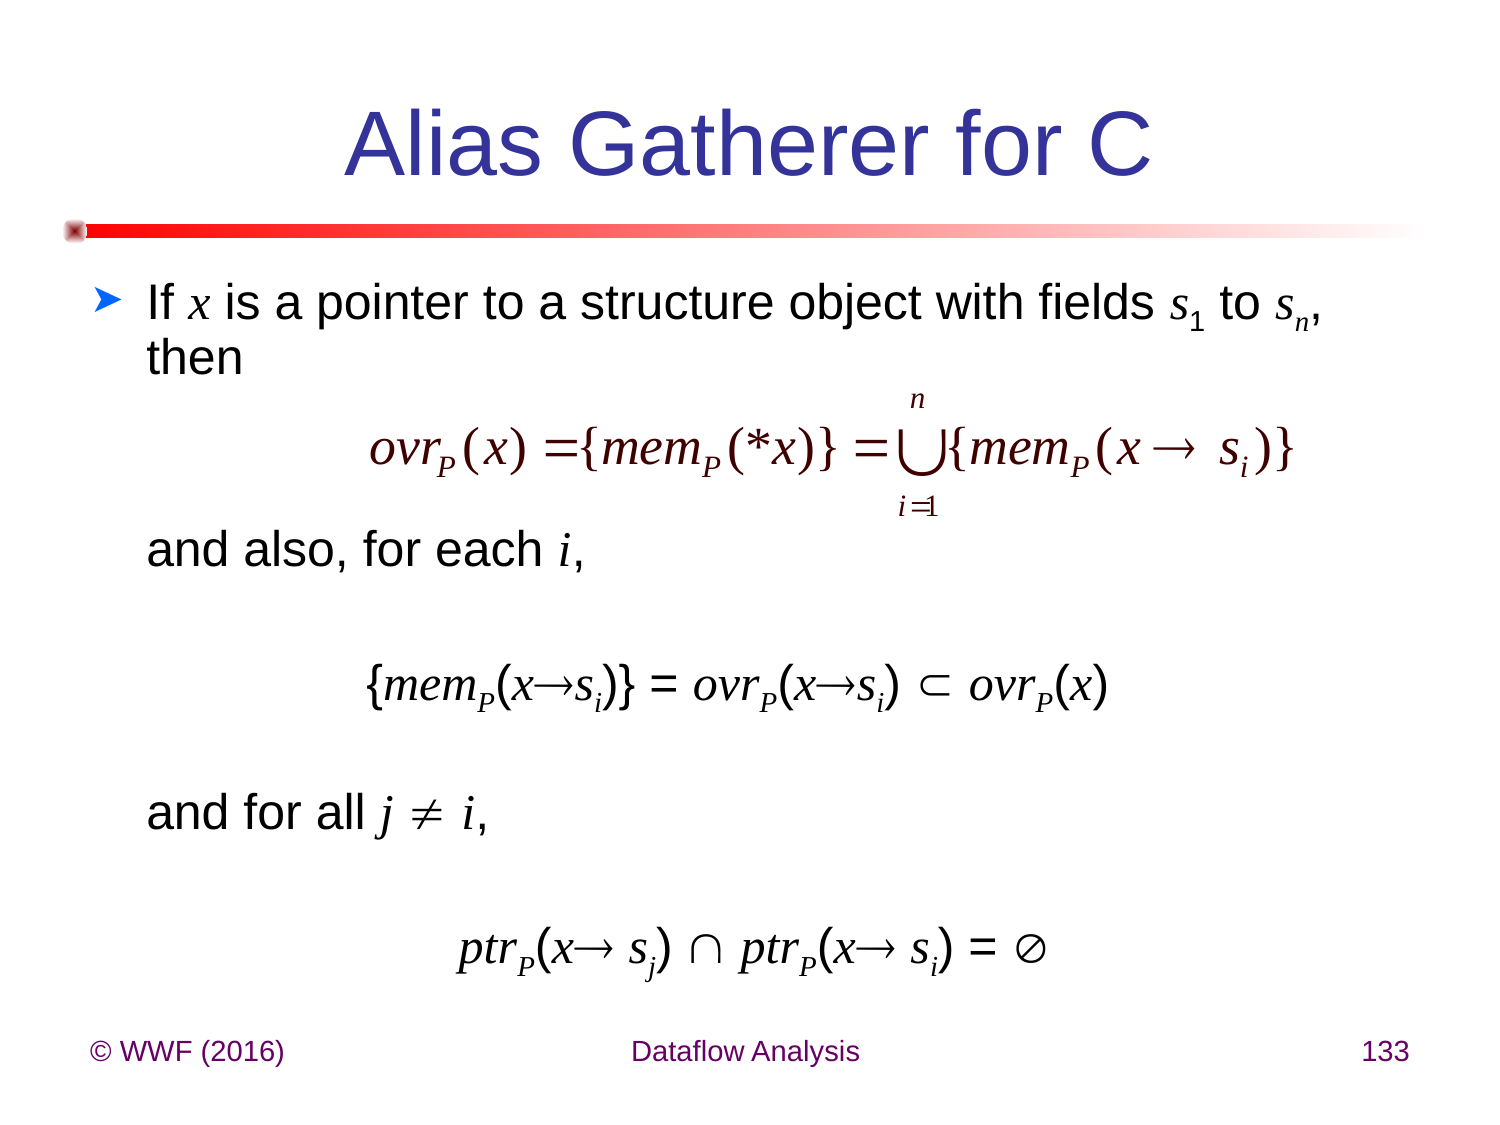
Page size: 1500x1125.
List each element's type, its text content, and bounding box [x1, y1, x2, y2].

list If x is a pointer to a structure object with fields s1 to sn, then and also, for each i, {memP(xsi)} = ovrP(xsi)  ovrP(x) and for all j  i, ptrP(x sj)  ptrP(x si) =  [75, 262, 1425, 1005]
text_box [362, 374, 1304, 528]
title Alias Gatherer for C [75, 45, 1425, 233]
slide_number © WWF (2016) [75, 1024, 425, 1103]
footer Dataflow Analysis [512, 1024, 988, 1103]
slide_number 133 [1074, 1024, 1425, 1103]
